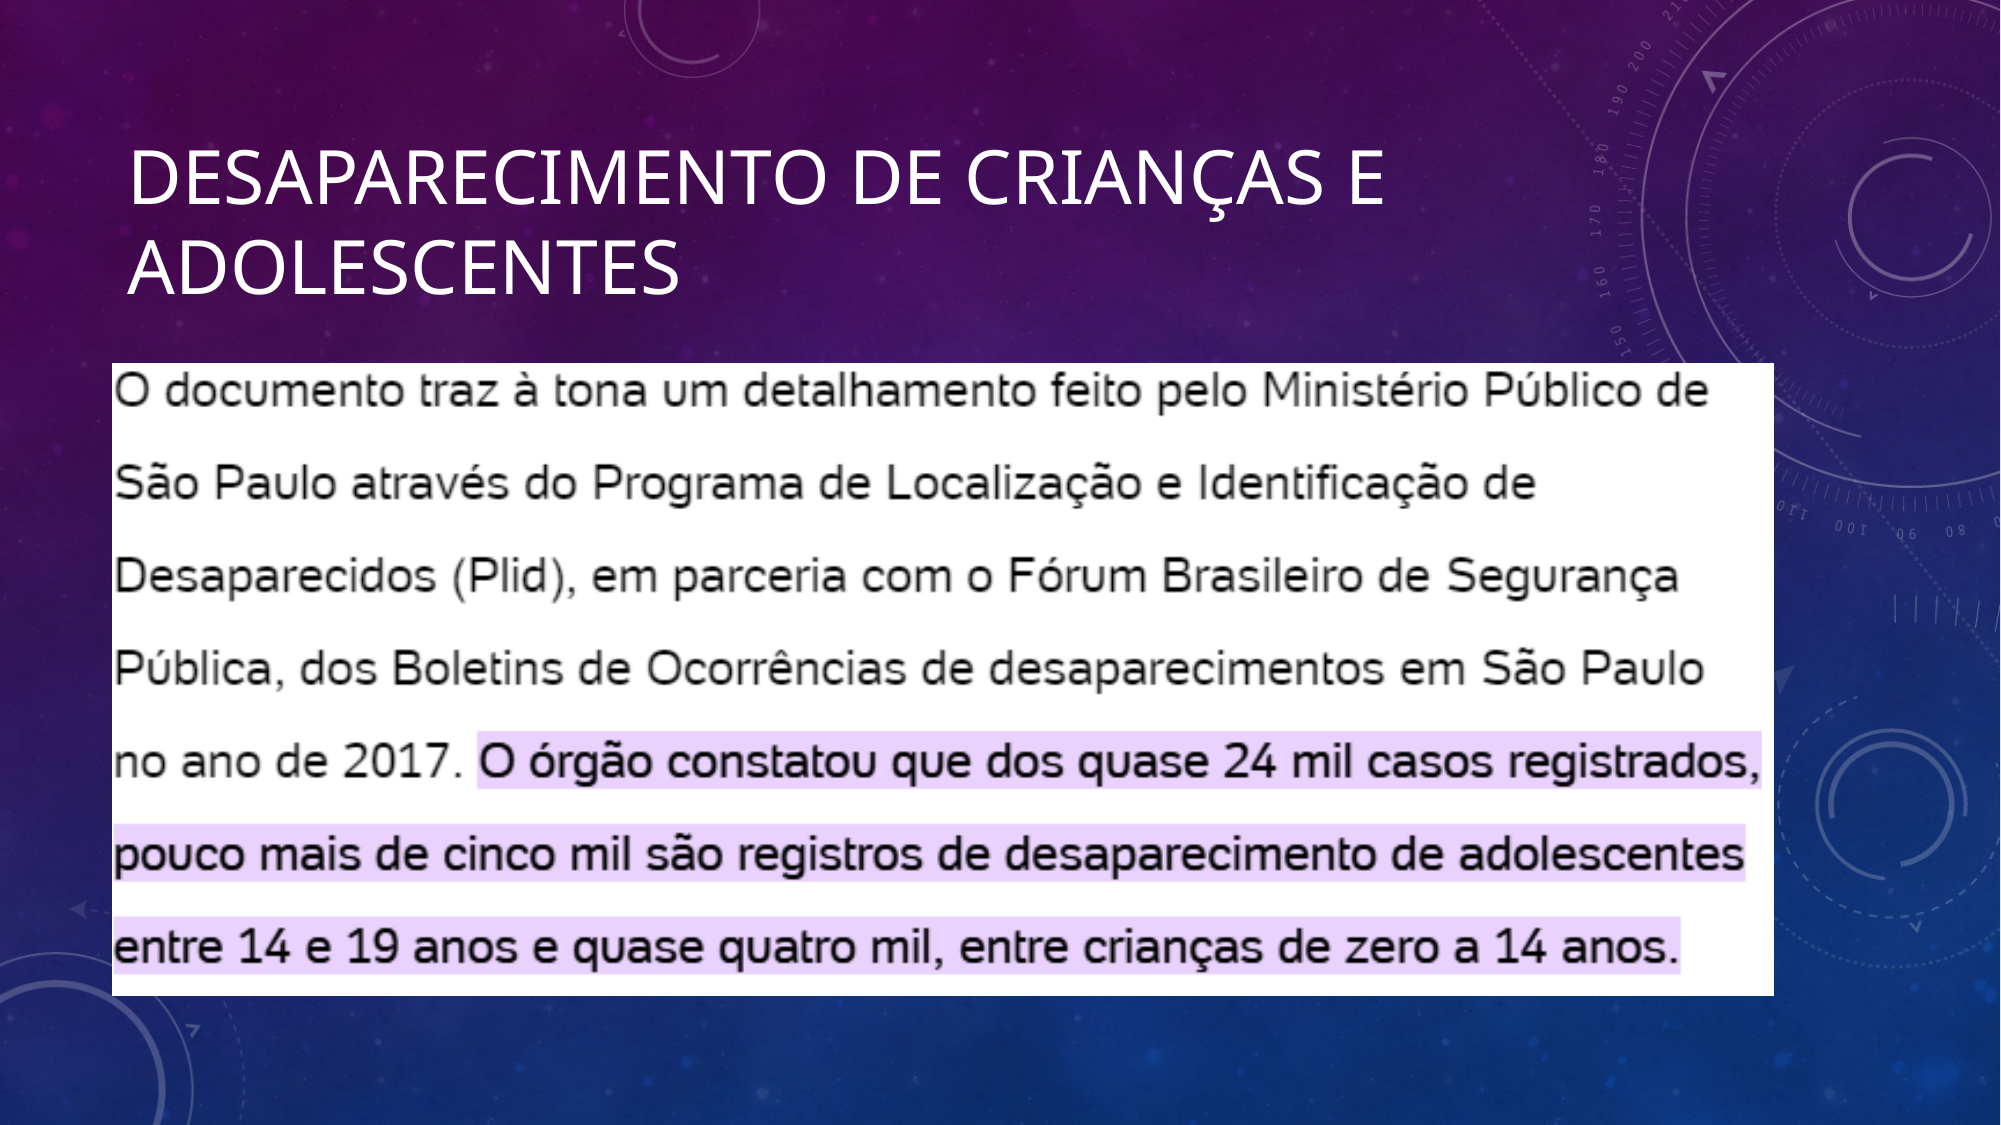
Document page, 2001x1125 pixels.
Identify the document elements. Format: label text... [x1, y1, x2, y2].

picture [0, 0, 2001, 1125]
title Desaparecimento de crianças e adolescentes [112, 99, 1775, 339]
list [112, 363, 1774, 996]
